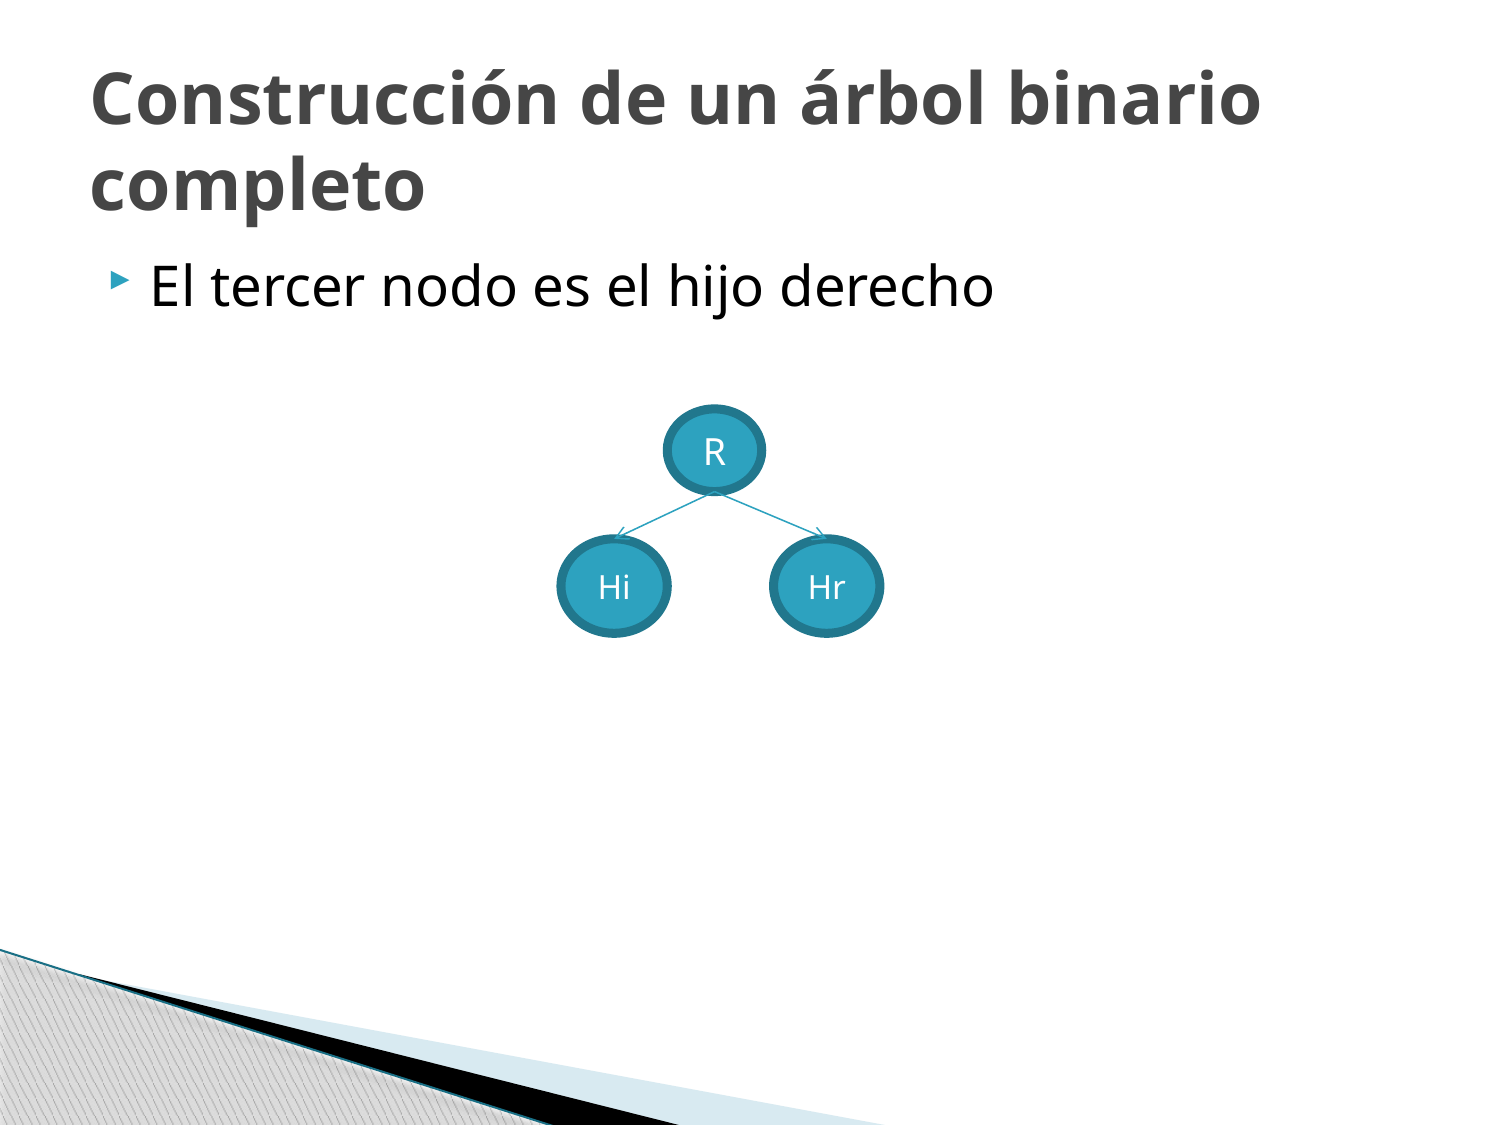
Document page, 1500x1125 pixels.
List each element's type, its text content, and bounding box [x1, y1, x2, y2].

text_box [714, 491, 827, 540]
text_box Hi [556, 534, 672, 638]
text_box R [662, 404, 767, 491]
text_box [613, 491, 714, 540]
list El tercer nodo es el hijo derecho [75, 243, 1425, 986]
text_box Hr [769, 534, 885, 638]
title Construcción de un árbol binario completo [75, 45, 1425, 233]
